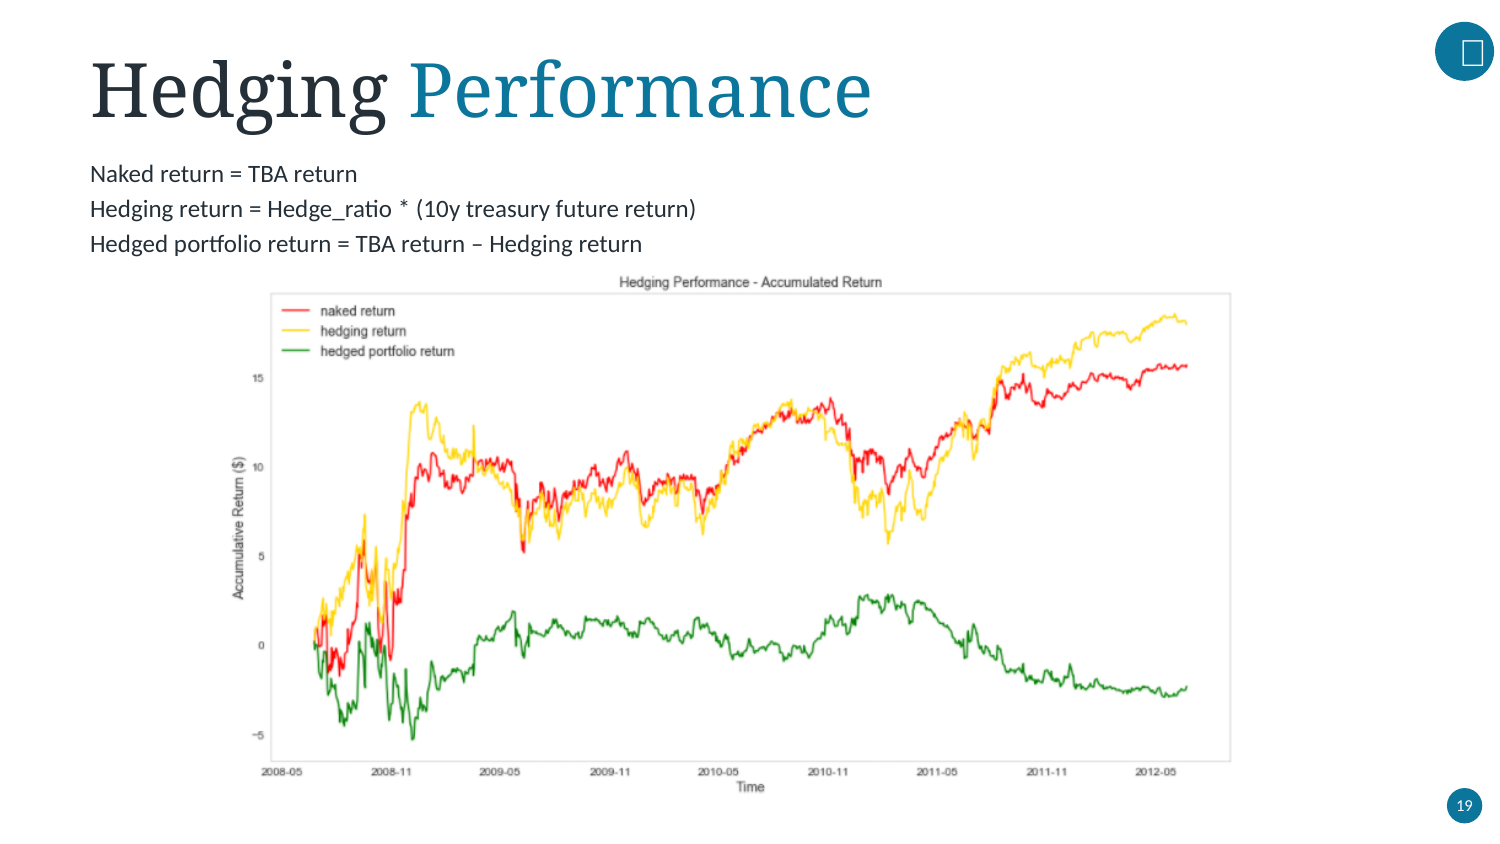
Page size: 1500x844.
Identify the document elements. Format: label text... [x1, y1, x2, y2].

list Naked return = TBA return Hedging return = Hedge_ratio * (10y treasury future return) Hedged portfolio return = TBA return – Hedging return [75, 142, 1422, 231]
slide_number 19 [1432, 782, 1497, 827]
picture [215, 270, 1244, 805]
title Hedging Performance [75, 33, 1425, 143]
